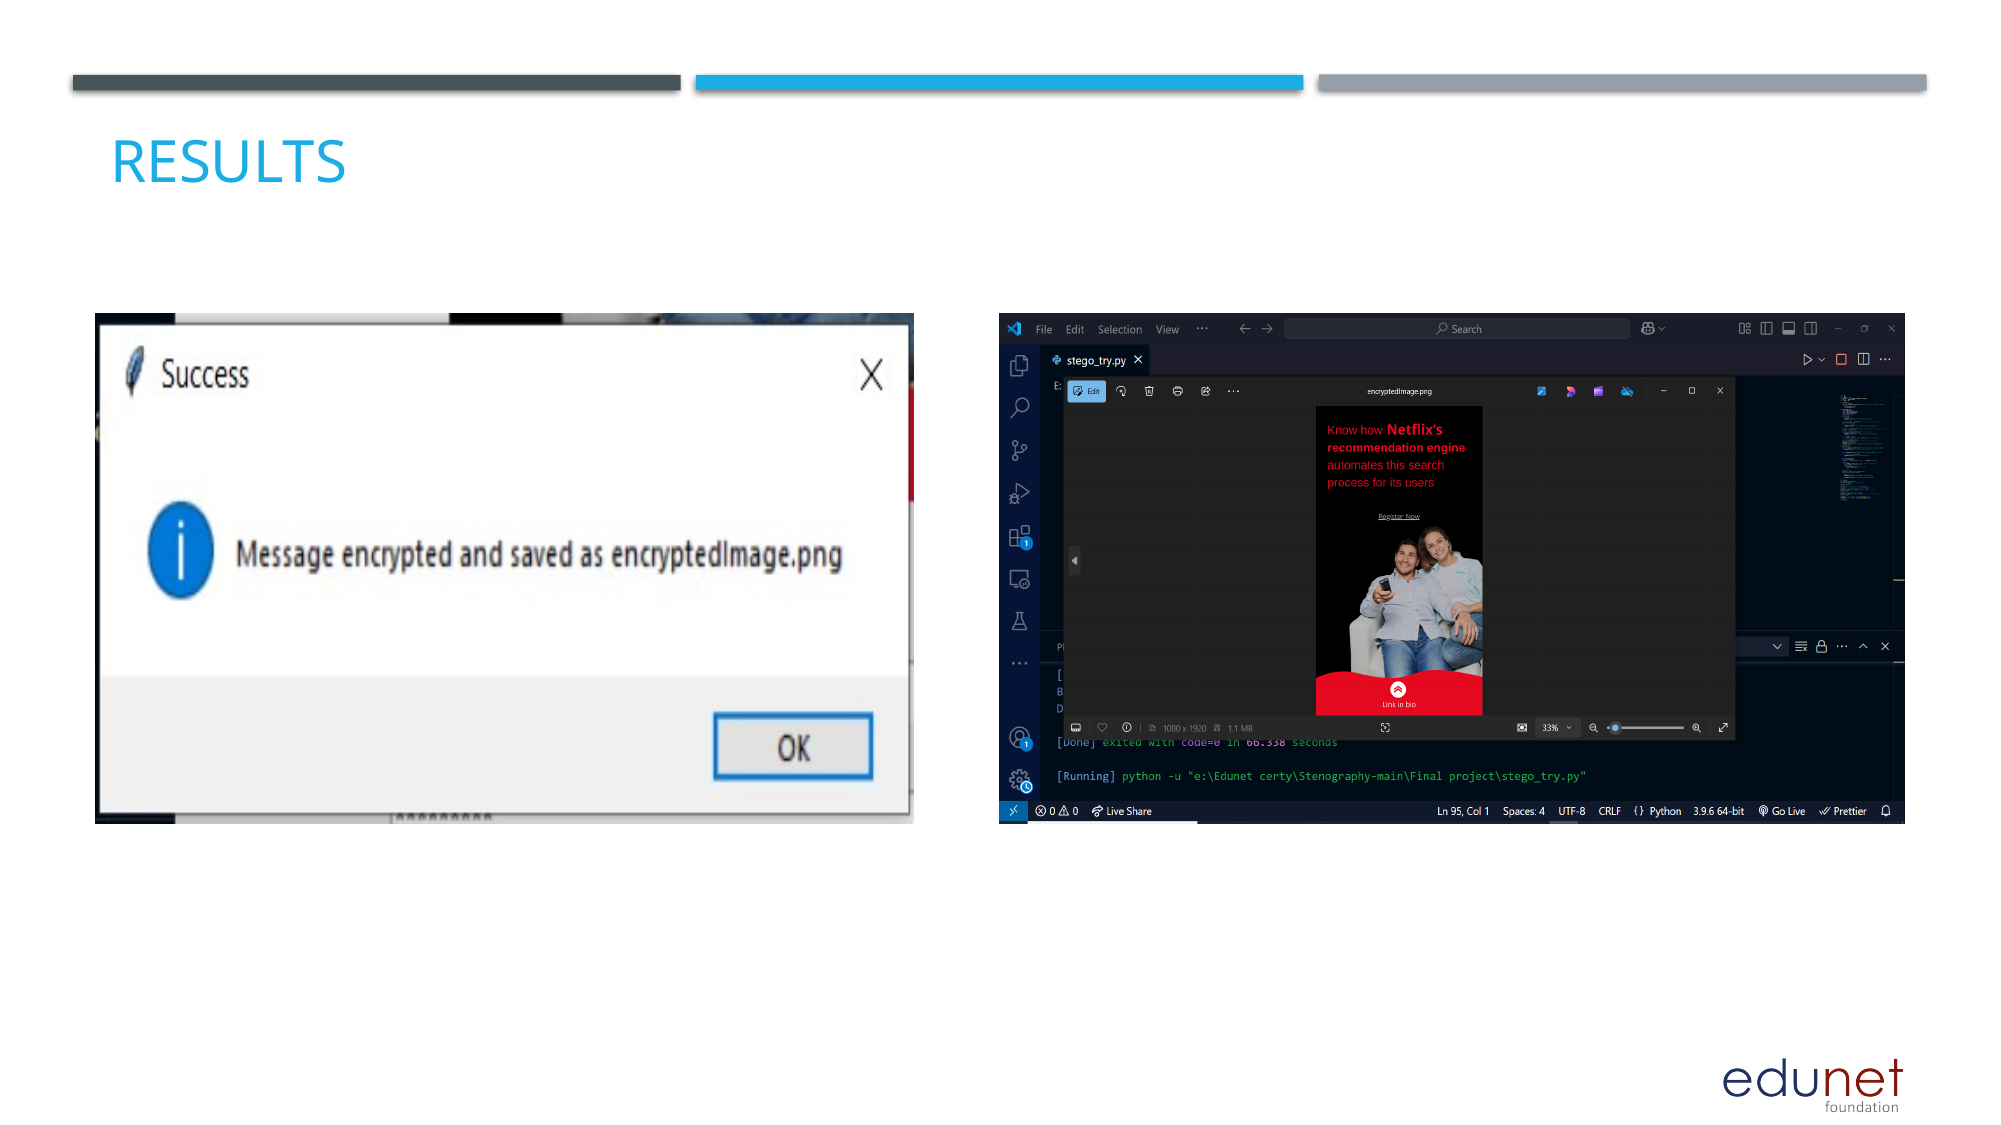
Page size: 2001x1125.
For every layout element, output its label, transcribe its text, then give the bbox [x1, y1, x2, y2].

picture [1719, 1056, 1905, 1116]
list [94, 312, 915, 824]
picture [999, 312, 1906, 824]
title Results [95, 115, 1905, 203]
